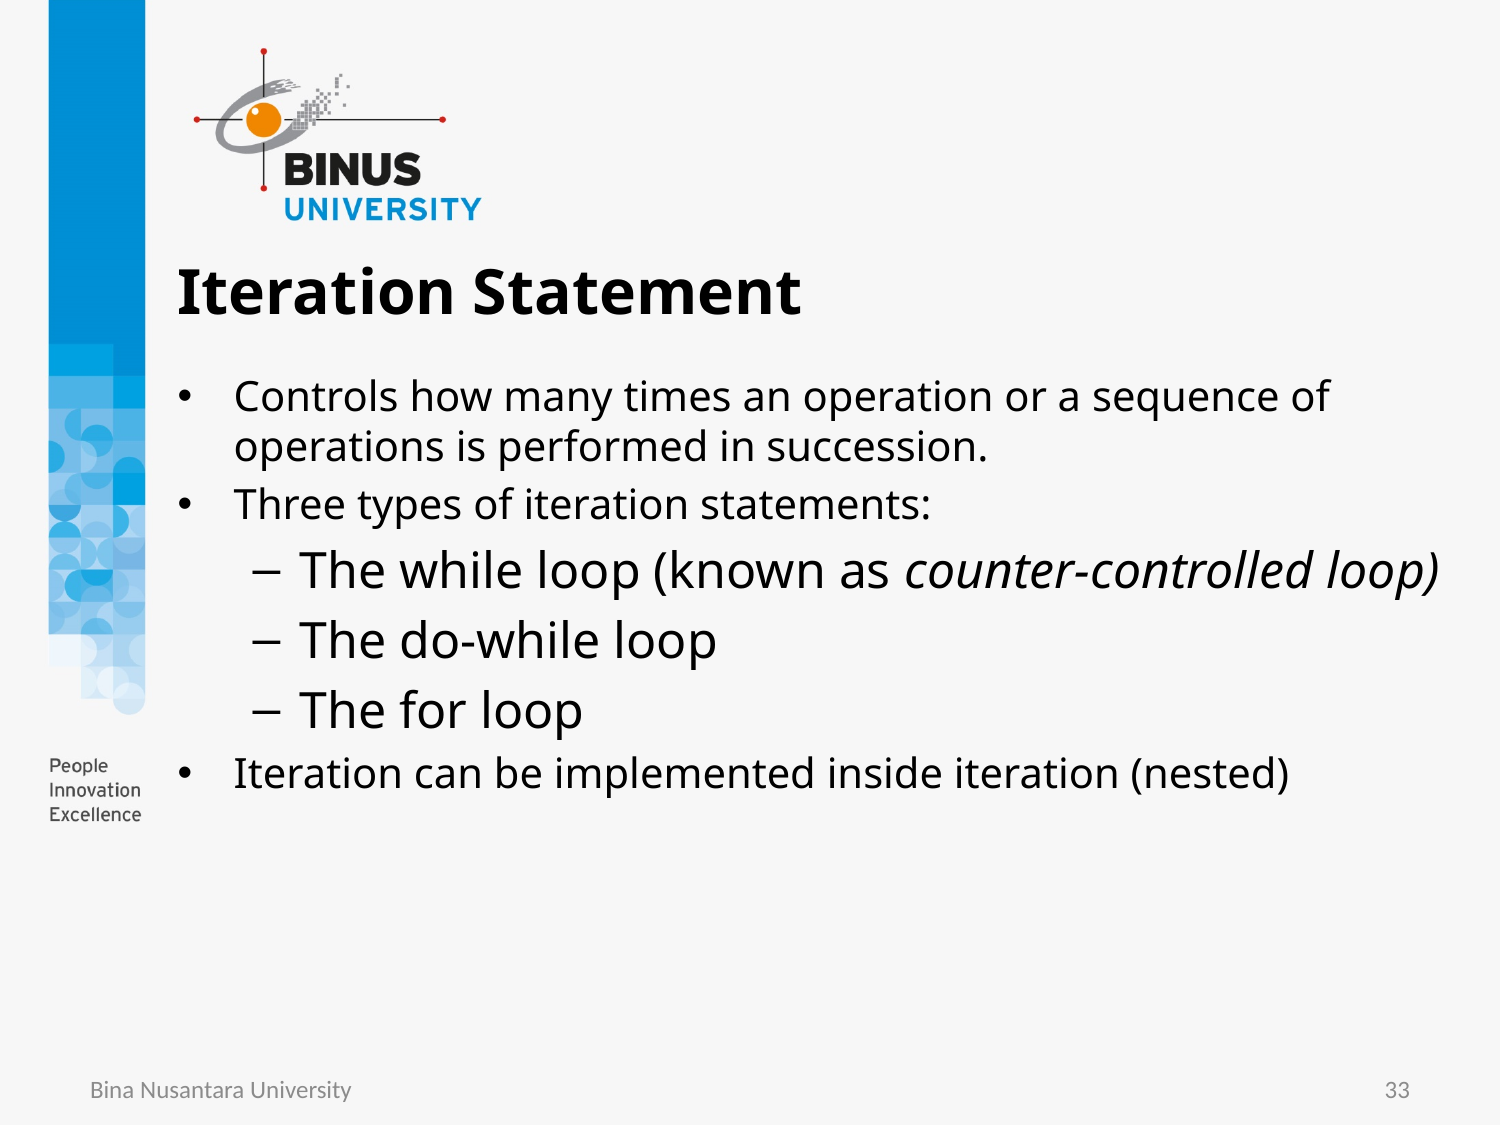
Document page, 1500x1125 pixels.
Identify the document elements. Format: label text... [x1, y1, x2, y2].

picture [0, 0, 1500, 846]
title Iteration Statement [162, 224, 1463, 355]
slide_number 33 [1074, 1058, 1425, 1119]
list Controls how many times an operation or a sequence of operations is performed in succession. Three types of iteration statements: The while loop (known as counter-controlled loop) The do-while loop The for loop Iteration can be implemented inside iteration (nested) [162, 362, 1463, 1000]
slide_number Bina Nusantara University [75, 1058, 425, 1119]
